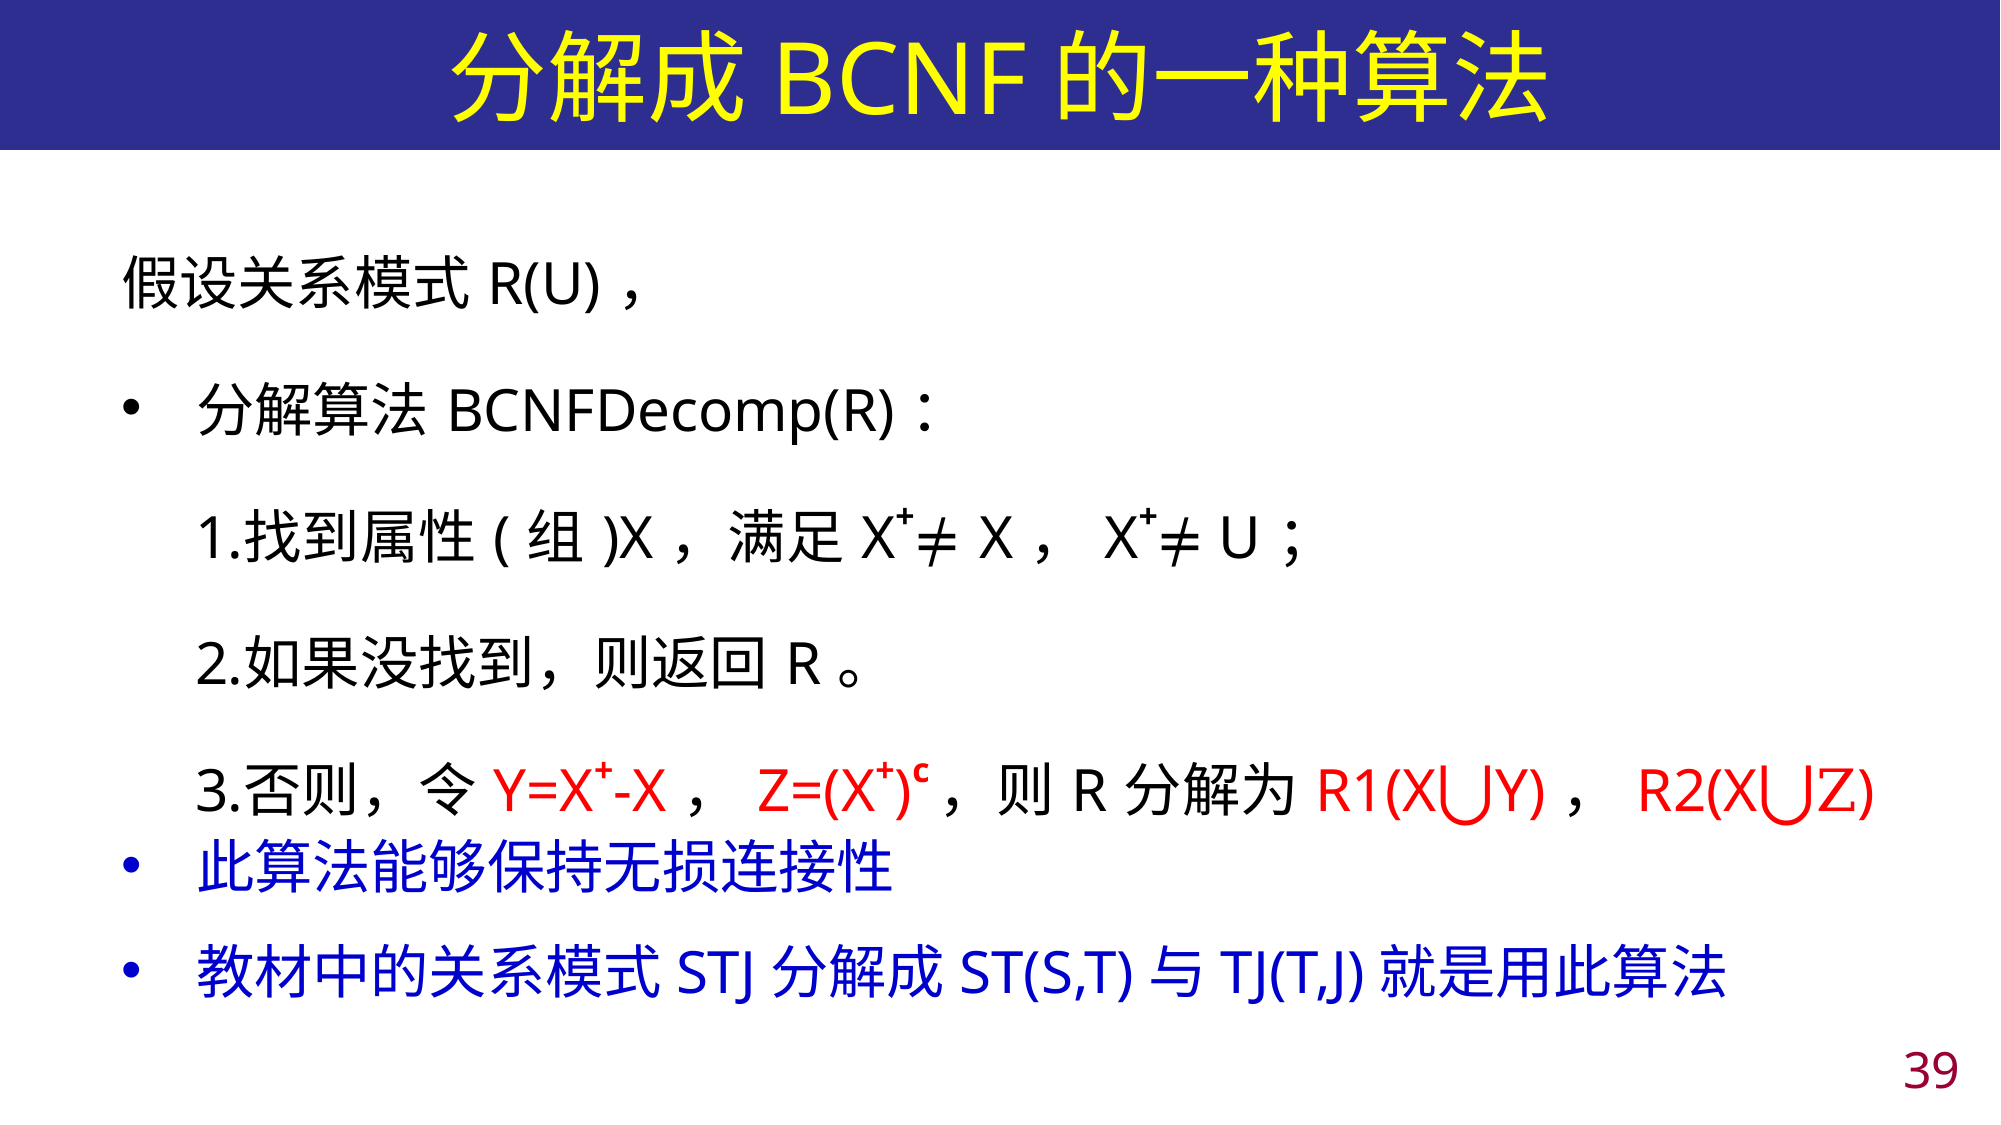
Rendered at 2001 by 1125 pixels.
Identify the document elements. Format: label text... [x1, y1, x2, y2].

text_box 此算法能够保持无损连接性 教材中的关系模式STJ分解成ST(S,T)与TJ(T,J)就是用此算法 [106, 787, 1894, 1013]
table_header 假设关系模式R(U)， 分解算法BCNFDecomp(R)： 找到属性(组)X，满足X+≠ X，X+≠ U； 如果没找到，则返回R。 否则，令Y=X+-X，Z=(X+)c，则R分解为R1(X⋃Y)，R2(X⋃Z) [106, 187, 1894, 787]
slide_number 38 [1550, 1048, 1975, 1096]
title 分解成BCNF的一种算法 [0, 0, 2000, 150]
